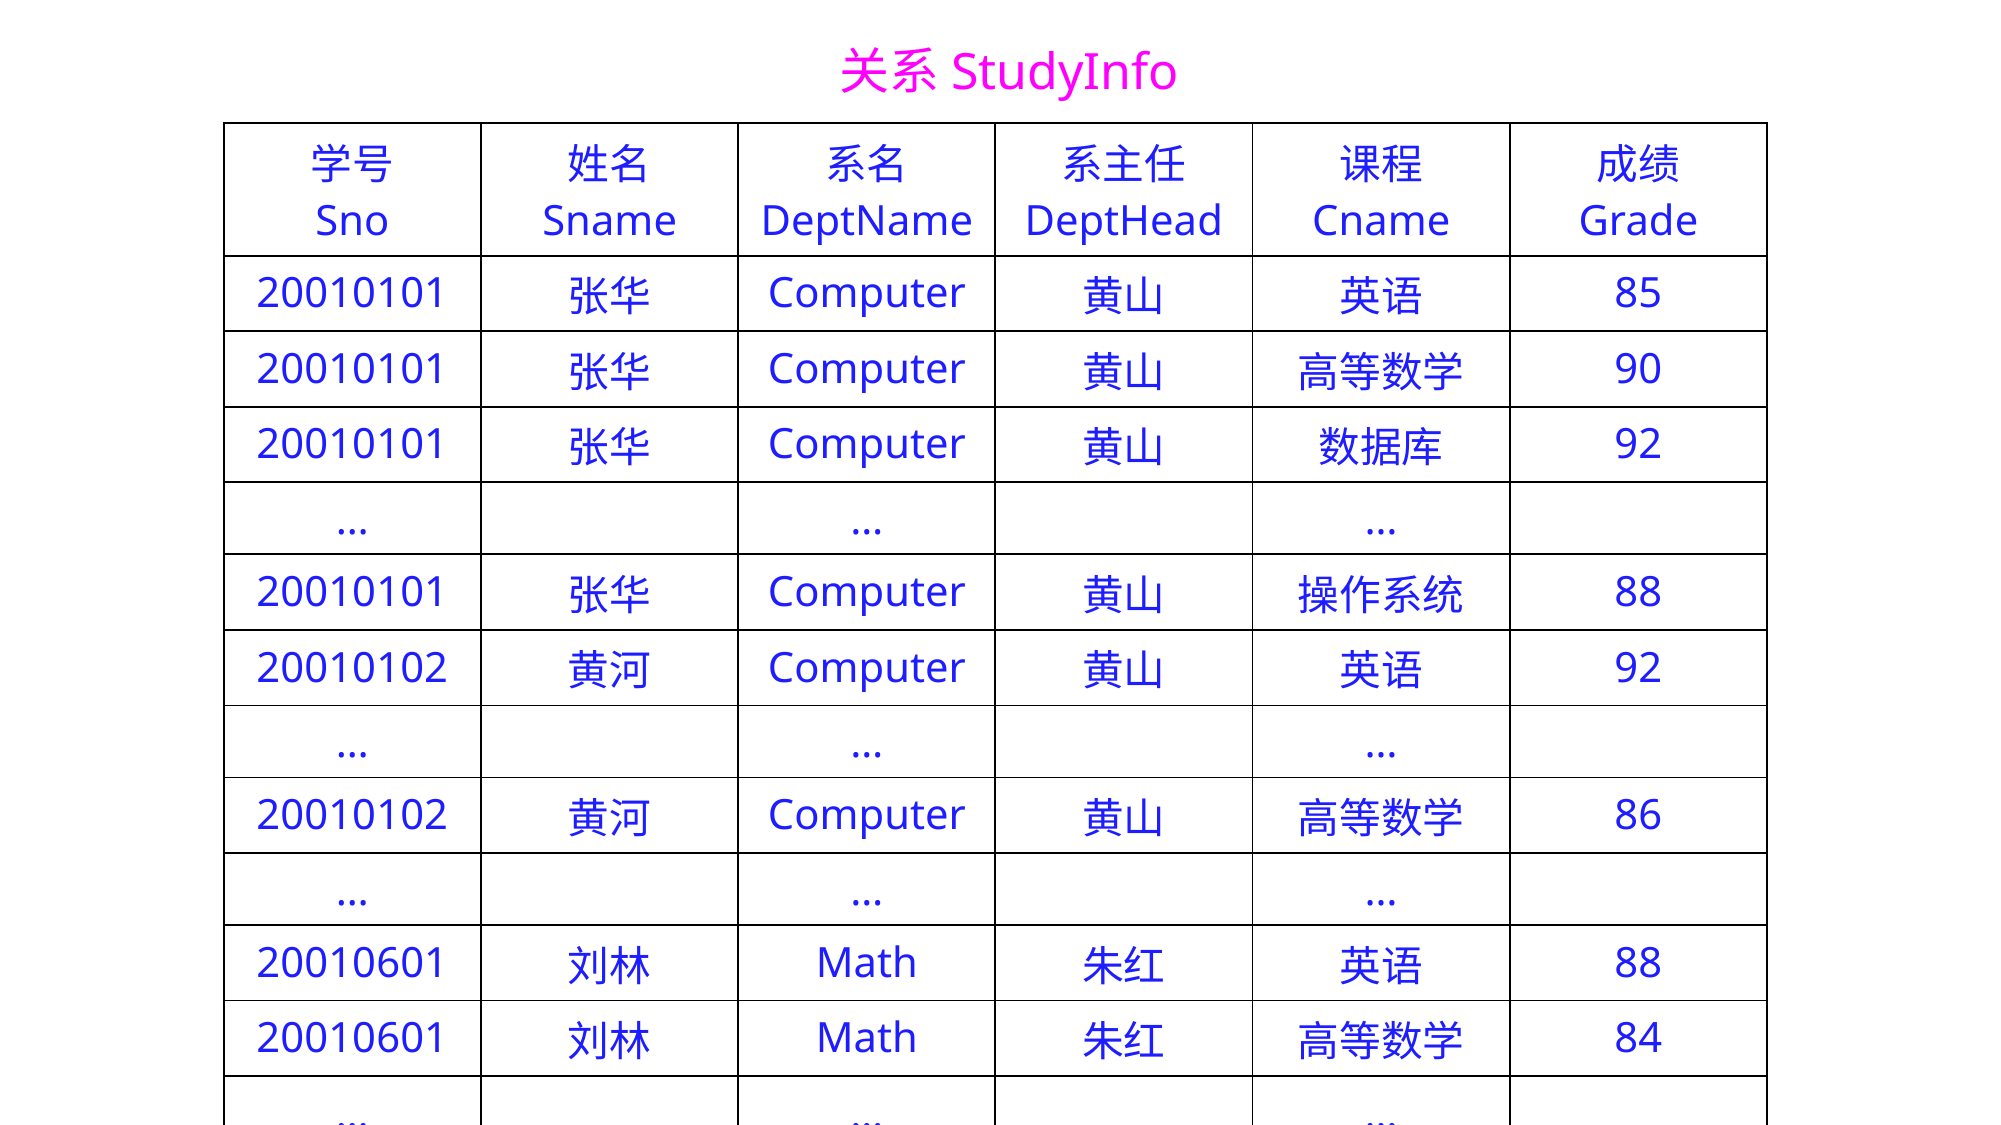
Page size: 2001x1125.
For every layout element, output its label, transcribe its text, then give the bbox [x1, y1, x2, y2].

table_cell 高等数学 [1253, 332, 1509, 406]
table_cell [482, 483, 737, 553]
table_cell … [739, 854, 994, 924]
table_cell 20010101 [225, 332, 480, 406]
table_cell … [1253, 483, 1509, 553]
table_cell … [739, 1077, 994, 1125]
table_header 课程 Cname [1253, 124, 1509, 255]
table_cell [996, 854, 1252, 924]
table_cell … [739, 483, 994, 553]
table_cell 朱红 [996, 1001, 1252, 1075]
table_cell Computer [739, 631, 994, 705]
table_cell 20010101 [225, 408, 480, 481]
table_header 系名 DeptName [739, 124, 994, 255]
table_cell 张华 [482, 408, 737, 481]
table_cell … [1253, 706, 1509, 777]
table_cell … [225, 854, 480, 924]
table_cell 黄山 [996, 257, 1252, 330]
table_cell Computer [739, 778, 994, 852]
table_cell 88 [1511, 555, 1766, 629]
table_cell [1511, 483, 1766, 553]
table_cell [482, 706, 737, 777]
table_cell 20010101 [225, 257, 480, 330]
table_cell Computer [739, 408, 994, 481]
table_cell 数据库 [1253, 408, 1509, 481]
table_cell 英语 [1253, 631, 1509, 705]
table_cell 张华 [482, 555, 737, 629]
table_cell 20010102 [225, 631, 480, 705]
table_cell 黄河 [482, 778, 737, 852]
table_cell 92 [1511, 408, 1766, 481]
table_cell 高等数学 [1253, 778, 1509, 852]
table_cell 86 [1511, 778, 1766, 852]
table_cell Math [739, 1001, 994, 1075]
table_cell [1511, 706, 1766, 777]
table_cell … [225, 706, 480, 777]
table_cell 黄山 [996, 408, 1252, 481]
table_cell Math [739, 926, 994, 1000]
table_cell [482, 1077, 737, 1125]
table_cell [996, 706, 1252, 777]
table_cell 黄山 [996, 555, 1252, 629]
table_cell 刘林 [482, 926, 737, 1000]
text_box 关系StudyInfo [824, 32, 1195, 107]
table_header 学号 Sno [225, 124, 480, 255]
table_cell 黄山 [996, 778, 1252, 852]
table_cell 黄河 [482, 631, 737, 705]
table_header 成绩 Grade [1511, 124, 1766, 255]
table_cell 92 [1511, 631, 1766, 705]
table_cell 20010101 [225, 555, 480, 629]
table_cell 20010601 [225, 1001, 480, 1075]
table_cell 朱红 [996, 926, 1252, 1000]
table_header 姓名 Sname [482, 124, 737, 255]
table_cell 85 [1511, 257, 1766, 330]
table_cell Computer [739, 555, 994, 629]
table_cell … [1253, 854, 1509, 924]
table_cell 英语 [1253, 926, 1509, 1000]
table_cell [482, 854, 737, 924]
table_cell 90 [1511, 332, 1766, 406]
table_cell Computer [739, 332, 994, 406]
table_cell 英语 [1253, 257, 1509, 330]
table_cell 张华 [482, 257, 737, 330]
table_cell 黄山 [996, 631, 1252, 705]
table_cell 张华 [482, 332, 737, 406]
table_cell … [1253, 1077, 1509, 1125]
table_cell 黄山 [996, 332, 1252, 406]
table_cell [996, 483, 1252, 553]
table_cell 刘林 [482, 1001, 737, 1075]
table_header 系主任 DeptHead [996, 124, 1252, 255]
table_cell … [739, 706, 994, 777]
table_cell [1511, 854, 1766, 924]
table_cell 操作系统 [1253, 555, 1509, 629]
table_cell Computer [739, 257, 994, 330]
table_cell 84 [1511, 1001, 1766, 1075]
table_cell … [225, 1077, 480, 1125]
table_cell … [225, 483, 480, 553]
table_cell 88 [1511, 926, 1766, 1000]
table_cell [1511, 1077, 1766, 1125]
table_cell 高等数学 [1253, 1001, 1509, 1075]
table_cell [996, 1077, 1252, 1125]
table_cell 20010601 [225, 926, 480, 1000]
table_cell 20010102 [225, 778, 480, 852]
